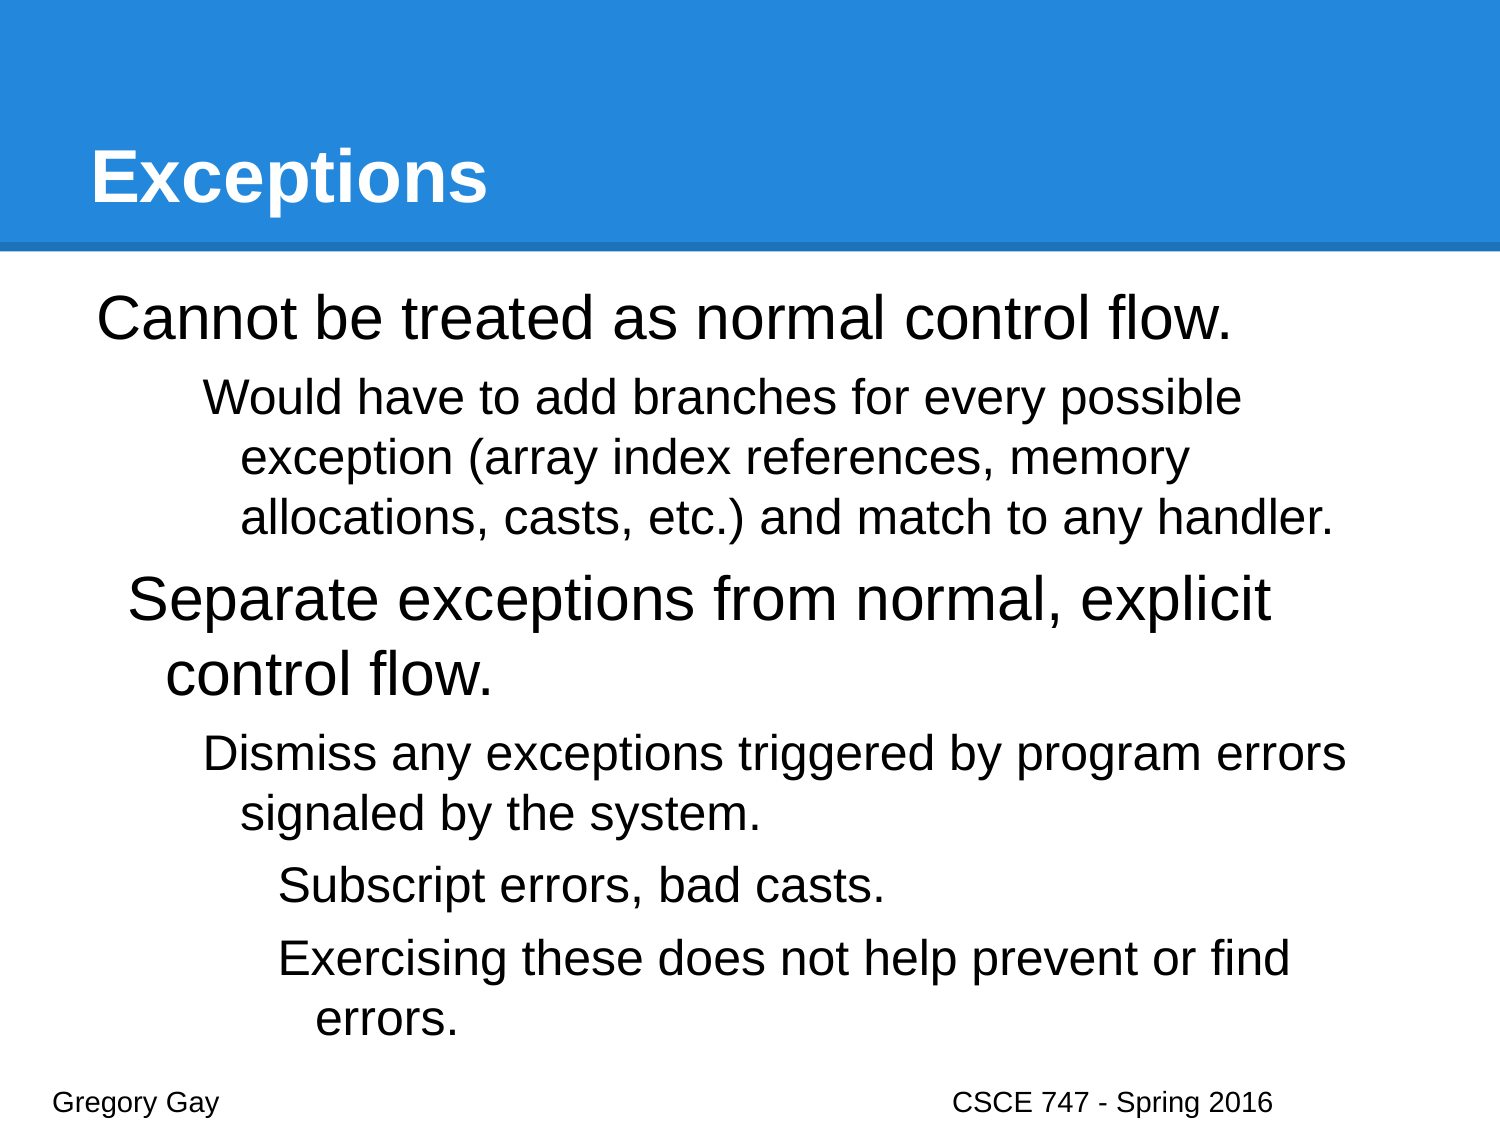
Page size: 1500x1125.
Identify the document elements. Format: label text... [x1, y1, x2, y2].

text_box Gregory Gay CSCE 747 - Spring 2016 37 [37, 1068, 1463, 1114]
list Cannot be treated as normal control flow. Would have to add branches for every possible exception (array index references, memory allocations, casts, etc.) and match to any handler. Separate exceptions from normal, explicit control flow. Dismiss any exceptions triggered by program errors signaled by the system. Subscript errors, bad casts. Exercising these does not help prevent or find errors. [75, 262, 1425, 1068]
title Exceptions [75, 45, 1425, 233]
